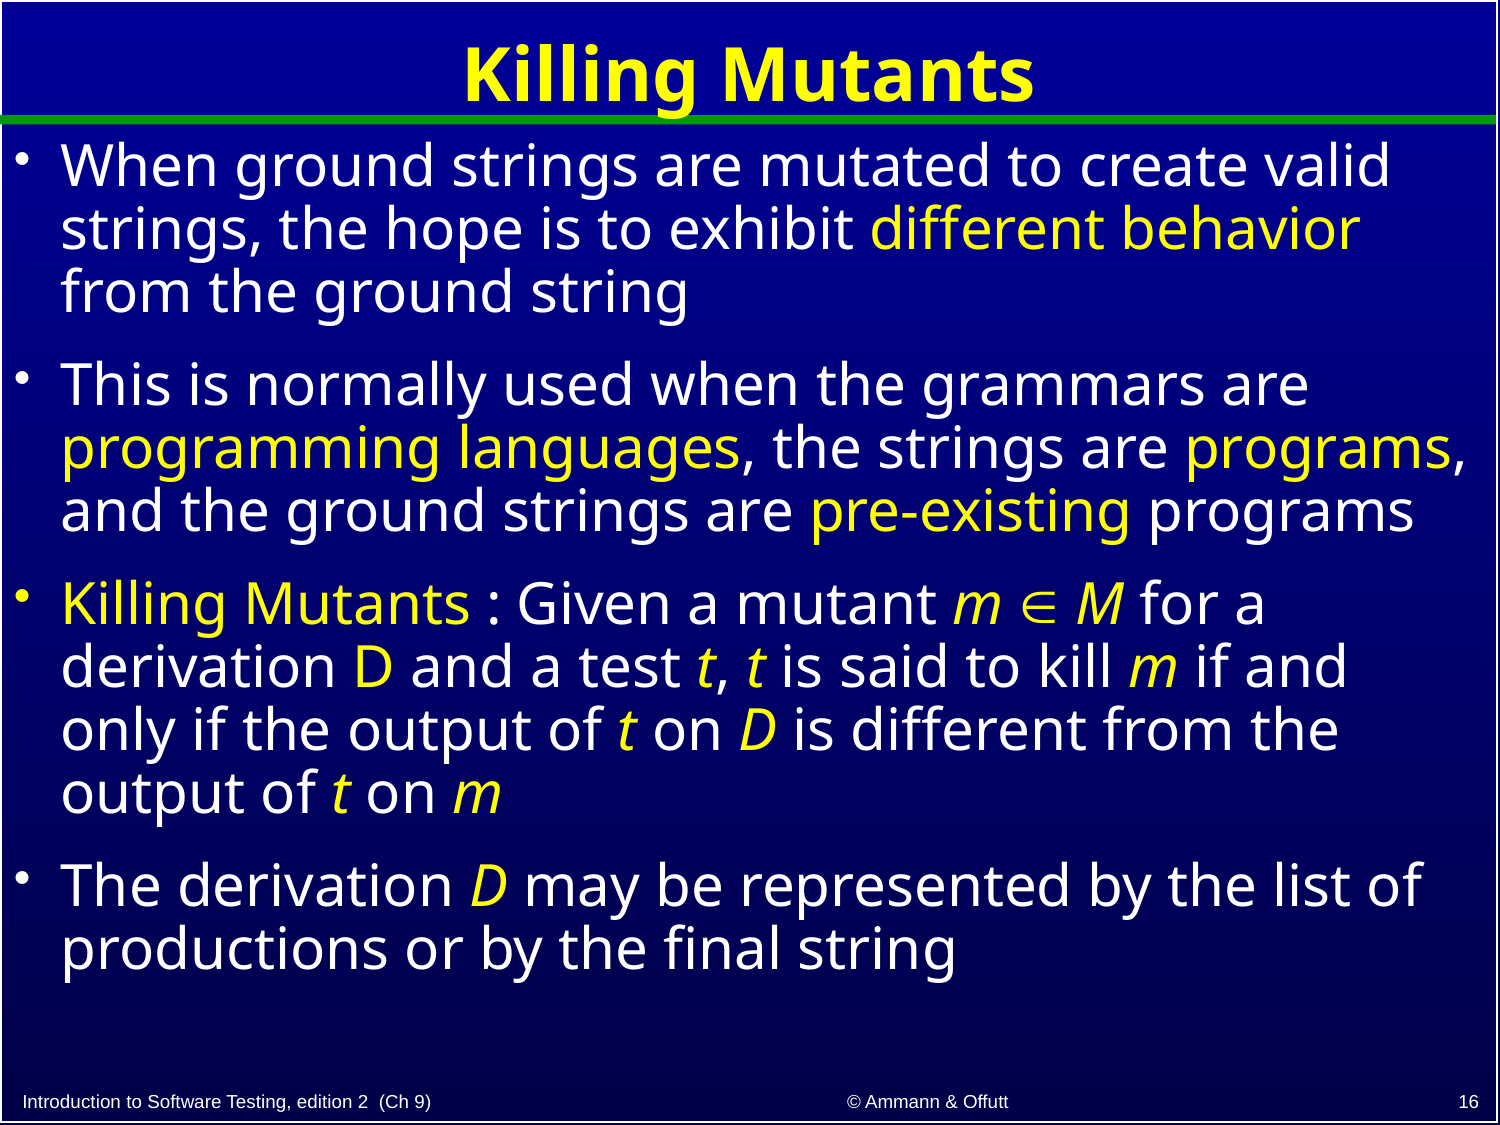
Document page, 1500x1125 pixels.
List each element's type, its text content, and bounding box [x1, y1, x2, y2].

slide_number Introduction to Software Testing, edition 2 (Ch 9) [6, 1079, 660, 1121]
footer © Ammann & Offutt [690, 1079, 1166, 1121]
list When ground strings are mutated to create valid strings, the hope is to exhibit different behavior from the ground string This is normally used when the grammars are programming languages, the strings are programs, and the ground strings are pre-existing programs Killing Mutants : Given a mutant m  M for a derivation D and a test t, t is said to kill m if and only if the output of t on D is different from the output of t on m The derivation D may be represented by the list of productions or by the final string [0, 128, 1496, 1079]
title Killing Mutants [24, 23, 1474, 128]
slide_number 16 [1181, 1079, 1495, 1121]
